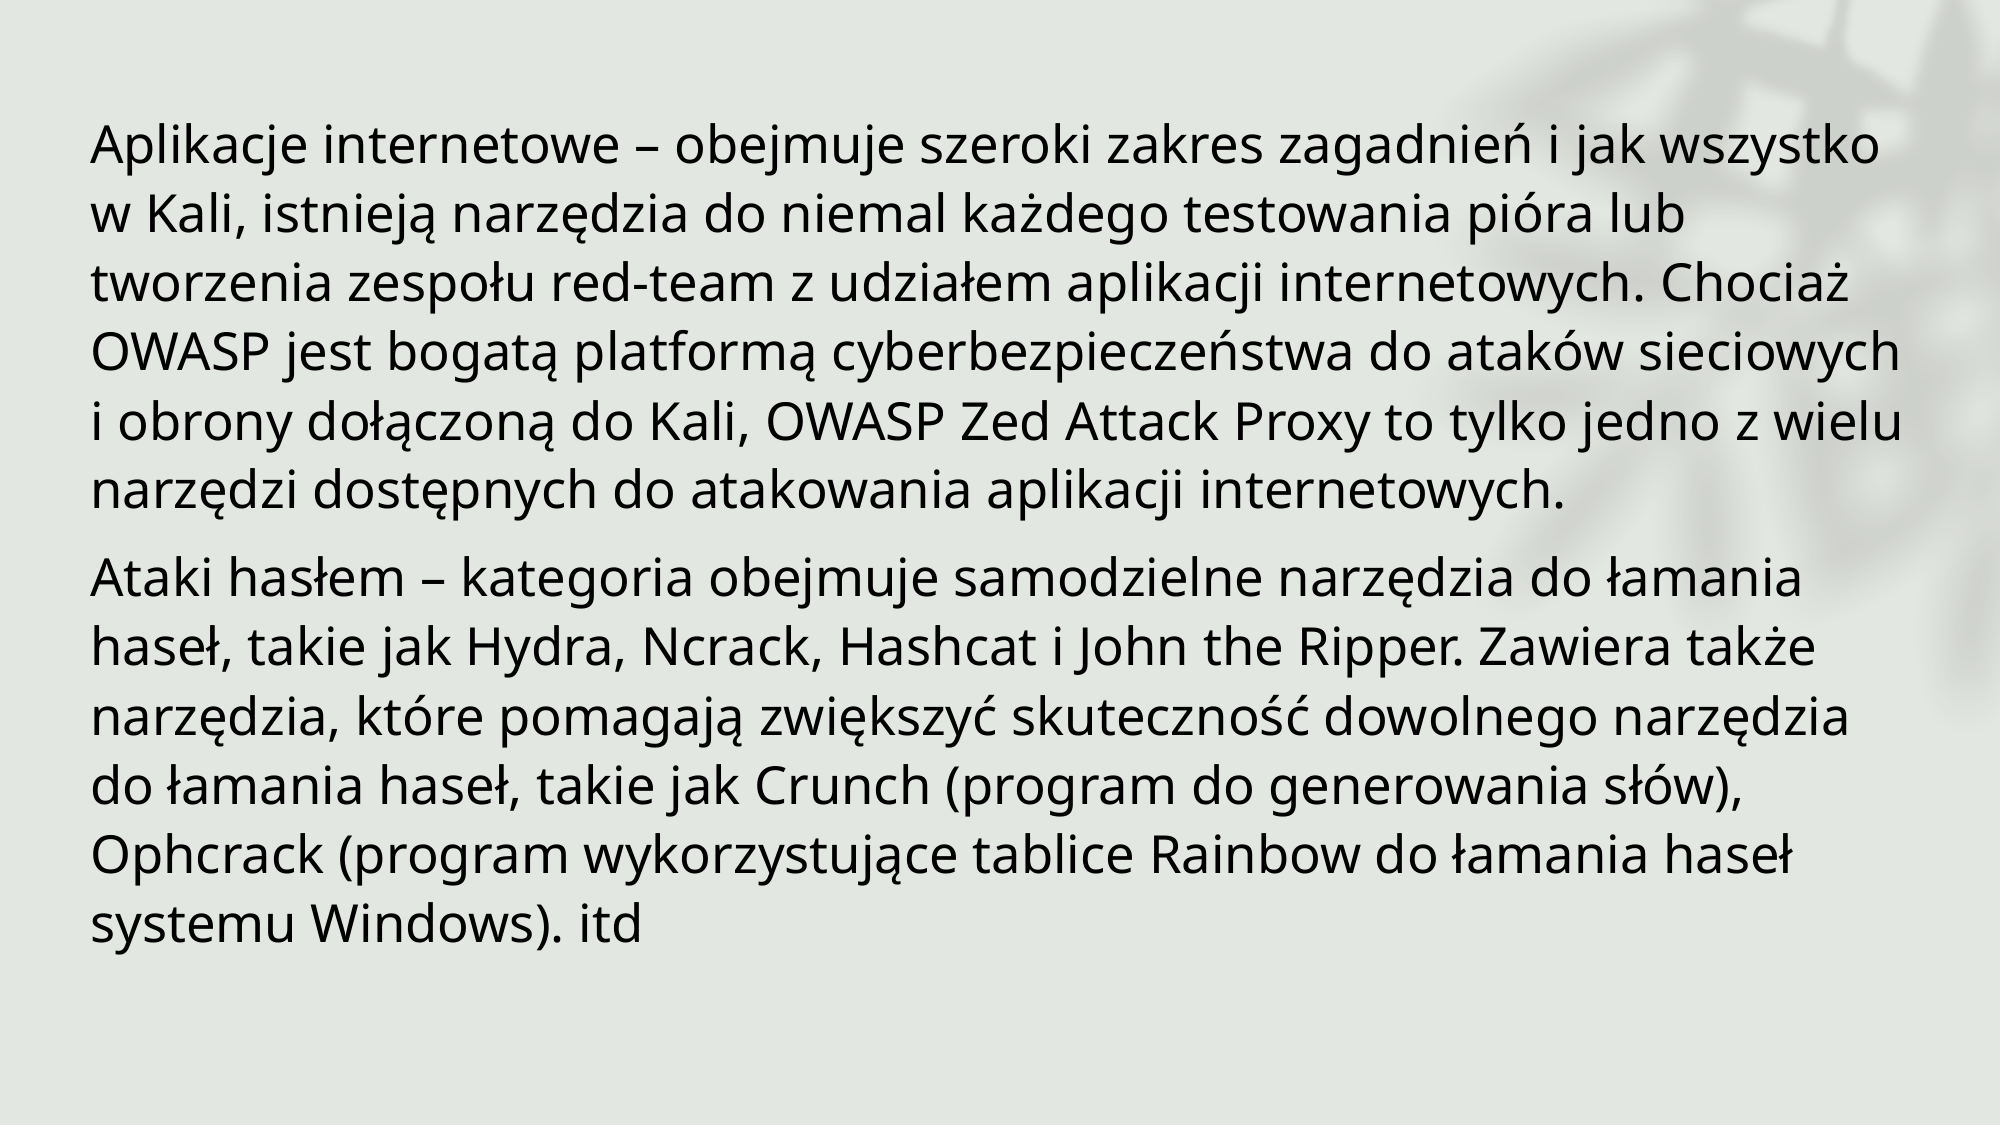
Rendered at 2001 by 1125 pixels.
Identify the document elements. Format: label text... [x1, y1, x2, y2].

list Aplikacje internetowe – obejmuje szeroki zakres zagadnień i jak wszystko w Kali, istnieją narzędzia do niemal każdego testowania pióra lub tworzenia zespołu red-team z udziałem aplikacji internetowych. Chociaż OWASP jest bogatą platformą cyberbezpieczeństwa do ataków sieciowych i obrony dołączoną do Kali, OWASP Zed Attack Proxy to tylko jedno z wielu narzędzi dostępnych do atakowania aplikacji internetowych. Ataki hasłem – kategoria obejmuje samodzielne narzędzia do łamania haseł, takie jak Hydra, Ncrack, Hashcat i John the Ripper. Zawiera także narzędzia, które pomagają zwiększyć skuteczność dowolnego narzędzia do łamania haseł, takie jak Crunch (program do generowania słów), Ophcrack (program wykorzystujące tablice Rainbow do łamania haseł systemu Windows). itd [75, 97, 1925, 1009]
